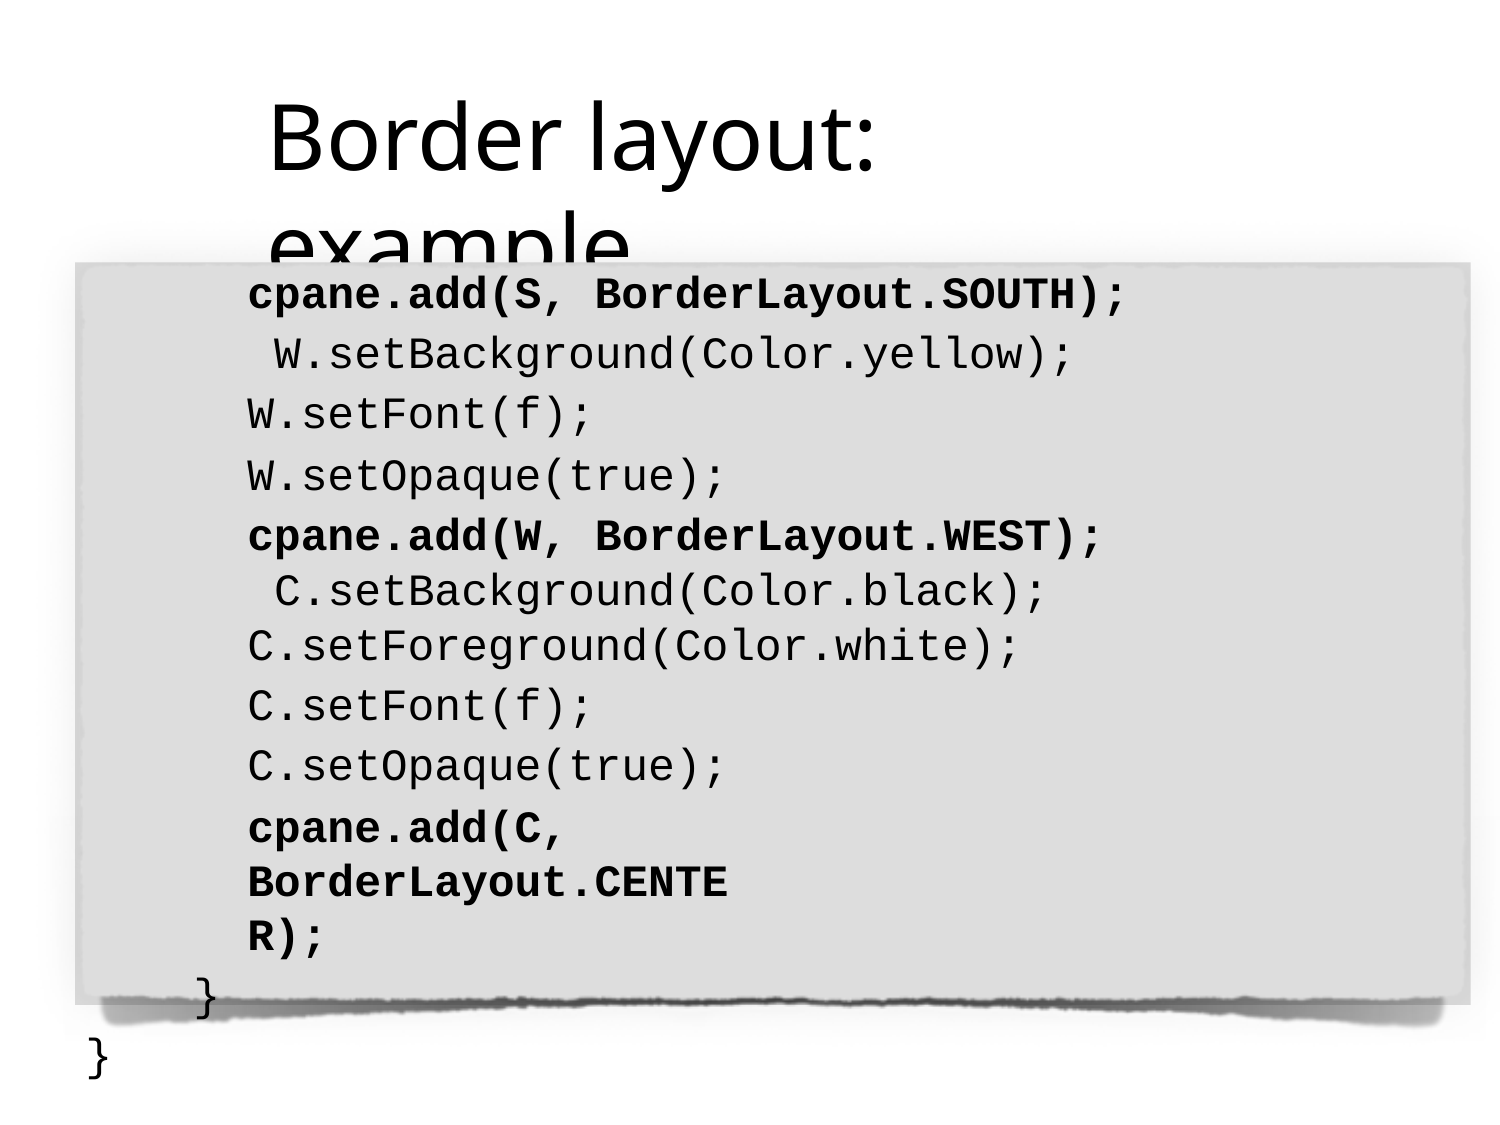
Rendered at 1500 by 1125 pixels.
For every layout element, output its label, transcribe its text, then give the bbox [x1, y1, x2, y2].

text_box [29, 208, 1500, 1055]
text_box cpane.add(S, BorderLayout.SOUTH); W.setBackground(Color.yellow); W.setFont(f); W.setOpaque(true); cpane.add(W, BorderLayout.WEST); C.setBackground(Color.black); C.setForeground(Color.white); C.setFont(f); C.setOpaque(true); cpane.add(C, BorderLayout.CENTER); } } [83, 254, 1168, 1080]
title Border layout: example [264, 77, 1236, 208]
